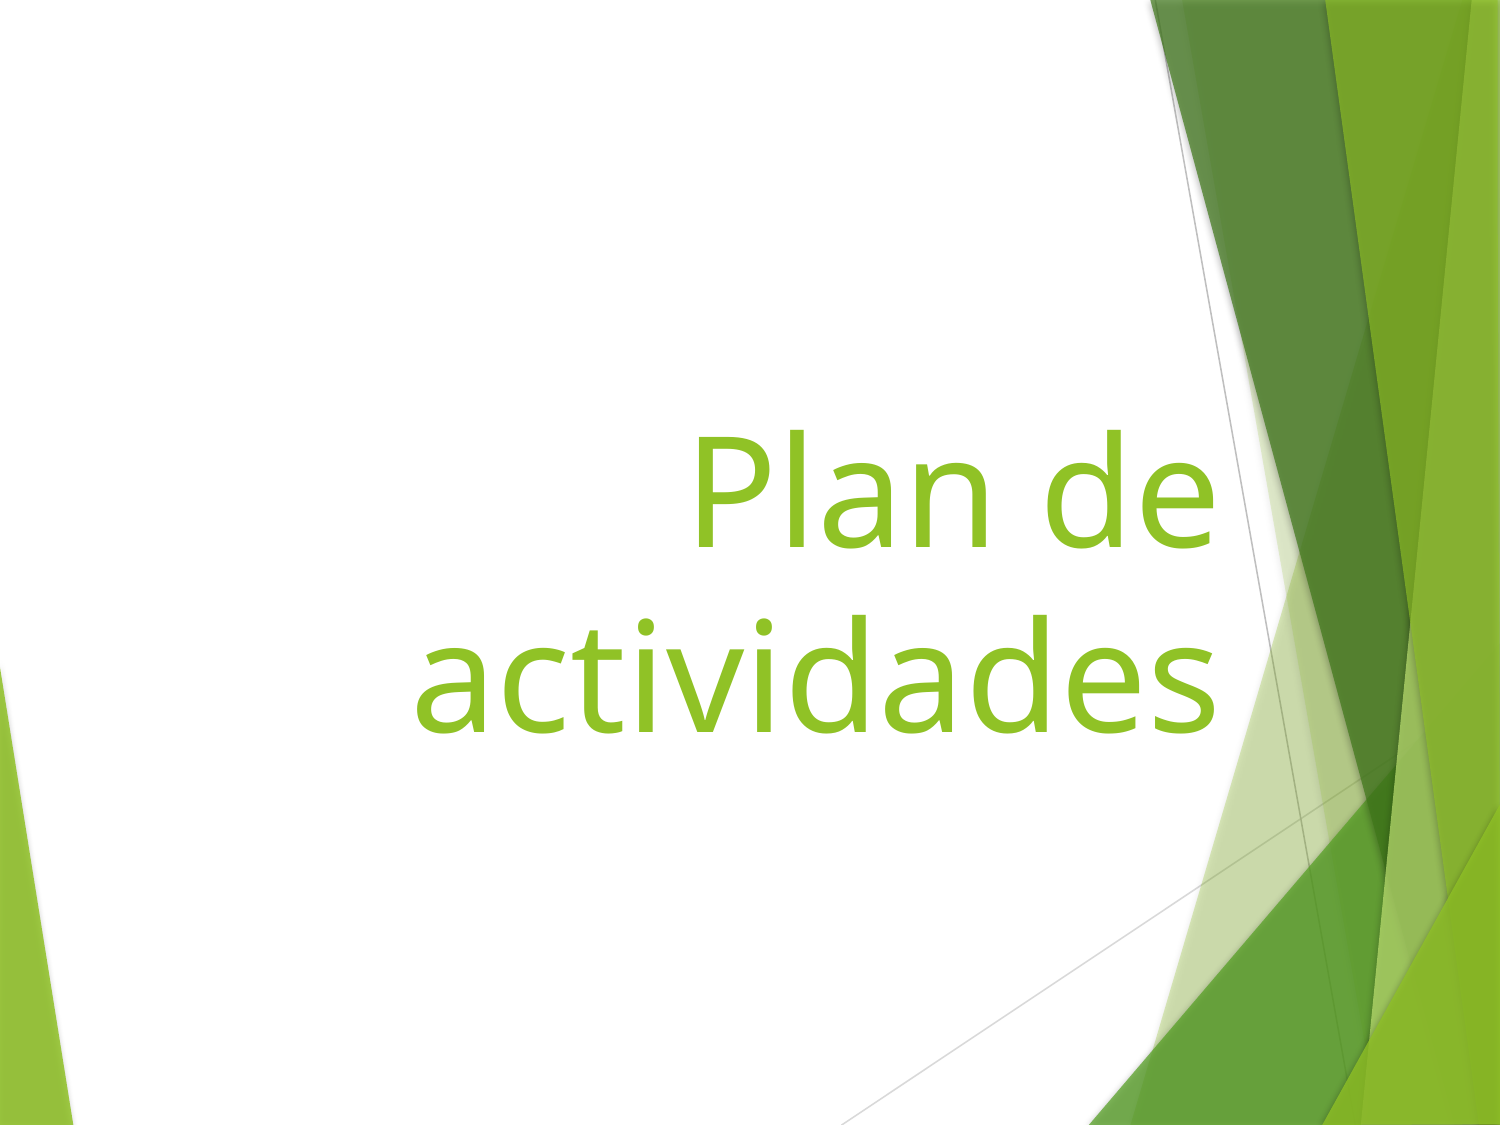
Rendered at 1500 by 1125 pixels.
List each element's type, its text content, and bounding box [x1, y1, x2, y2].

title Plan de actividades [194, 385, 1237, 823]
